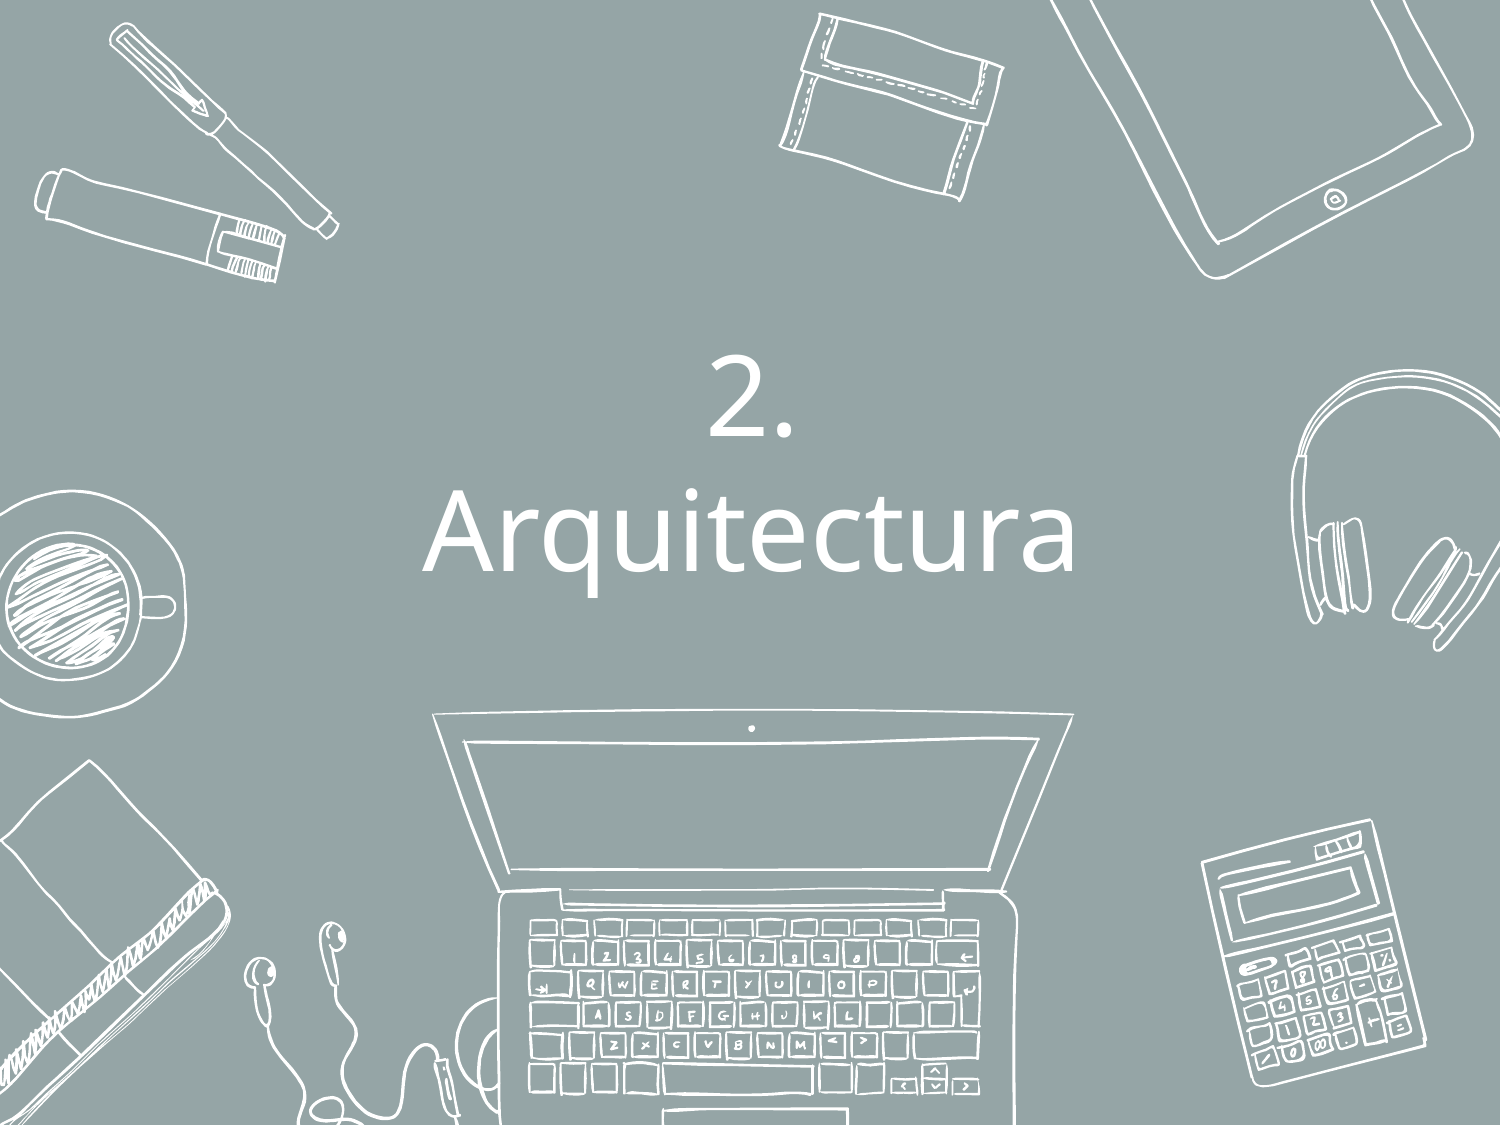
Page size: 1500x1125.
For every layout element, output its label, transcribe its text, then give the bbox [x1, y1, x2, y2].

title 2. Arquitectura [257, 304, 1247, 610]
